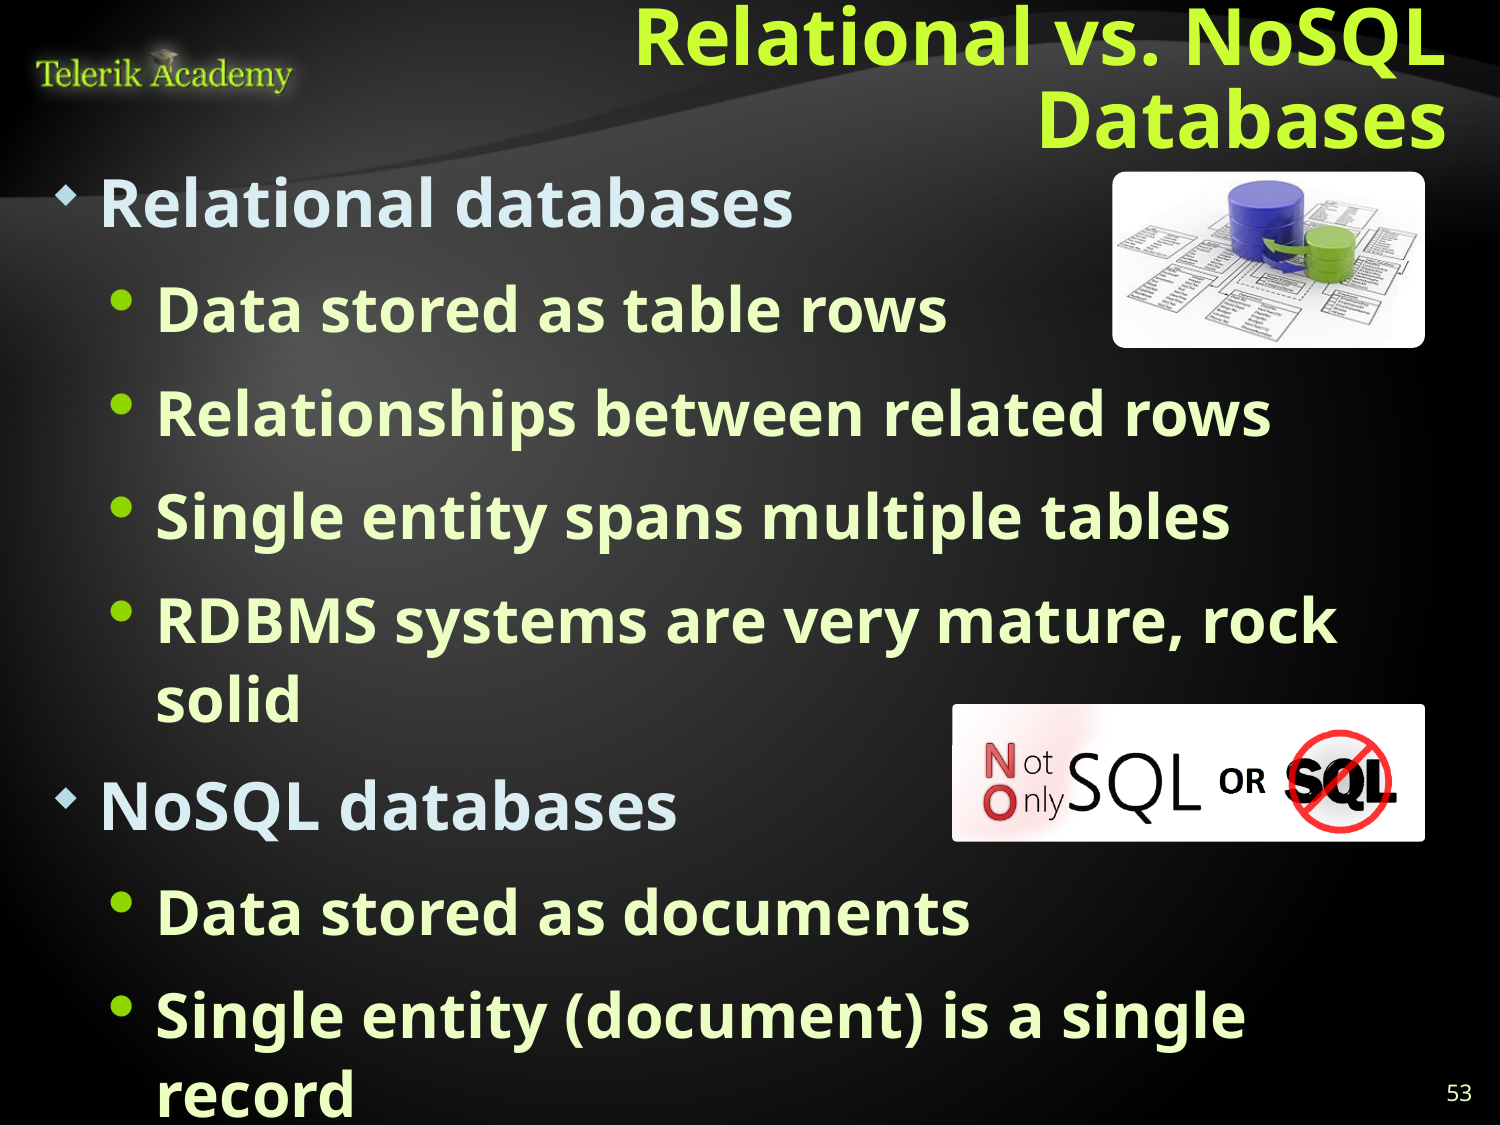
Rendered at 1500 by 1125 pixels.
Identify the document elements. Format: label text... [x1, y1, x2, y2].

picture [0, 0, 1500, 1125]
slide_number 53 [1412, 1074, 1488, 1113]
title Relational vs. NoSQL Databases [300, 12, 1463, 149]
list Relational databases Data stored as table rows Relationships between related rows Single entity spans multiple tables RDBMS systems are very mature, rock solid NoSQL databases Data stored as documents Single entity (document) is a single record Documents do not have a fixed structure [37, 149, 1463, 1100]
